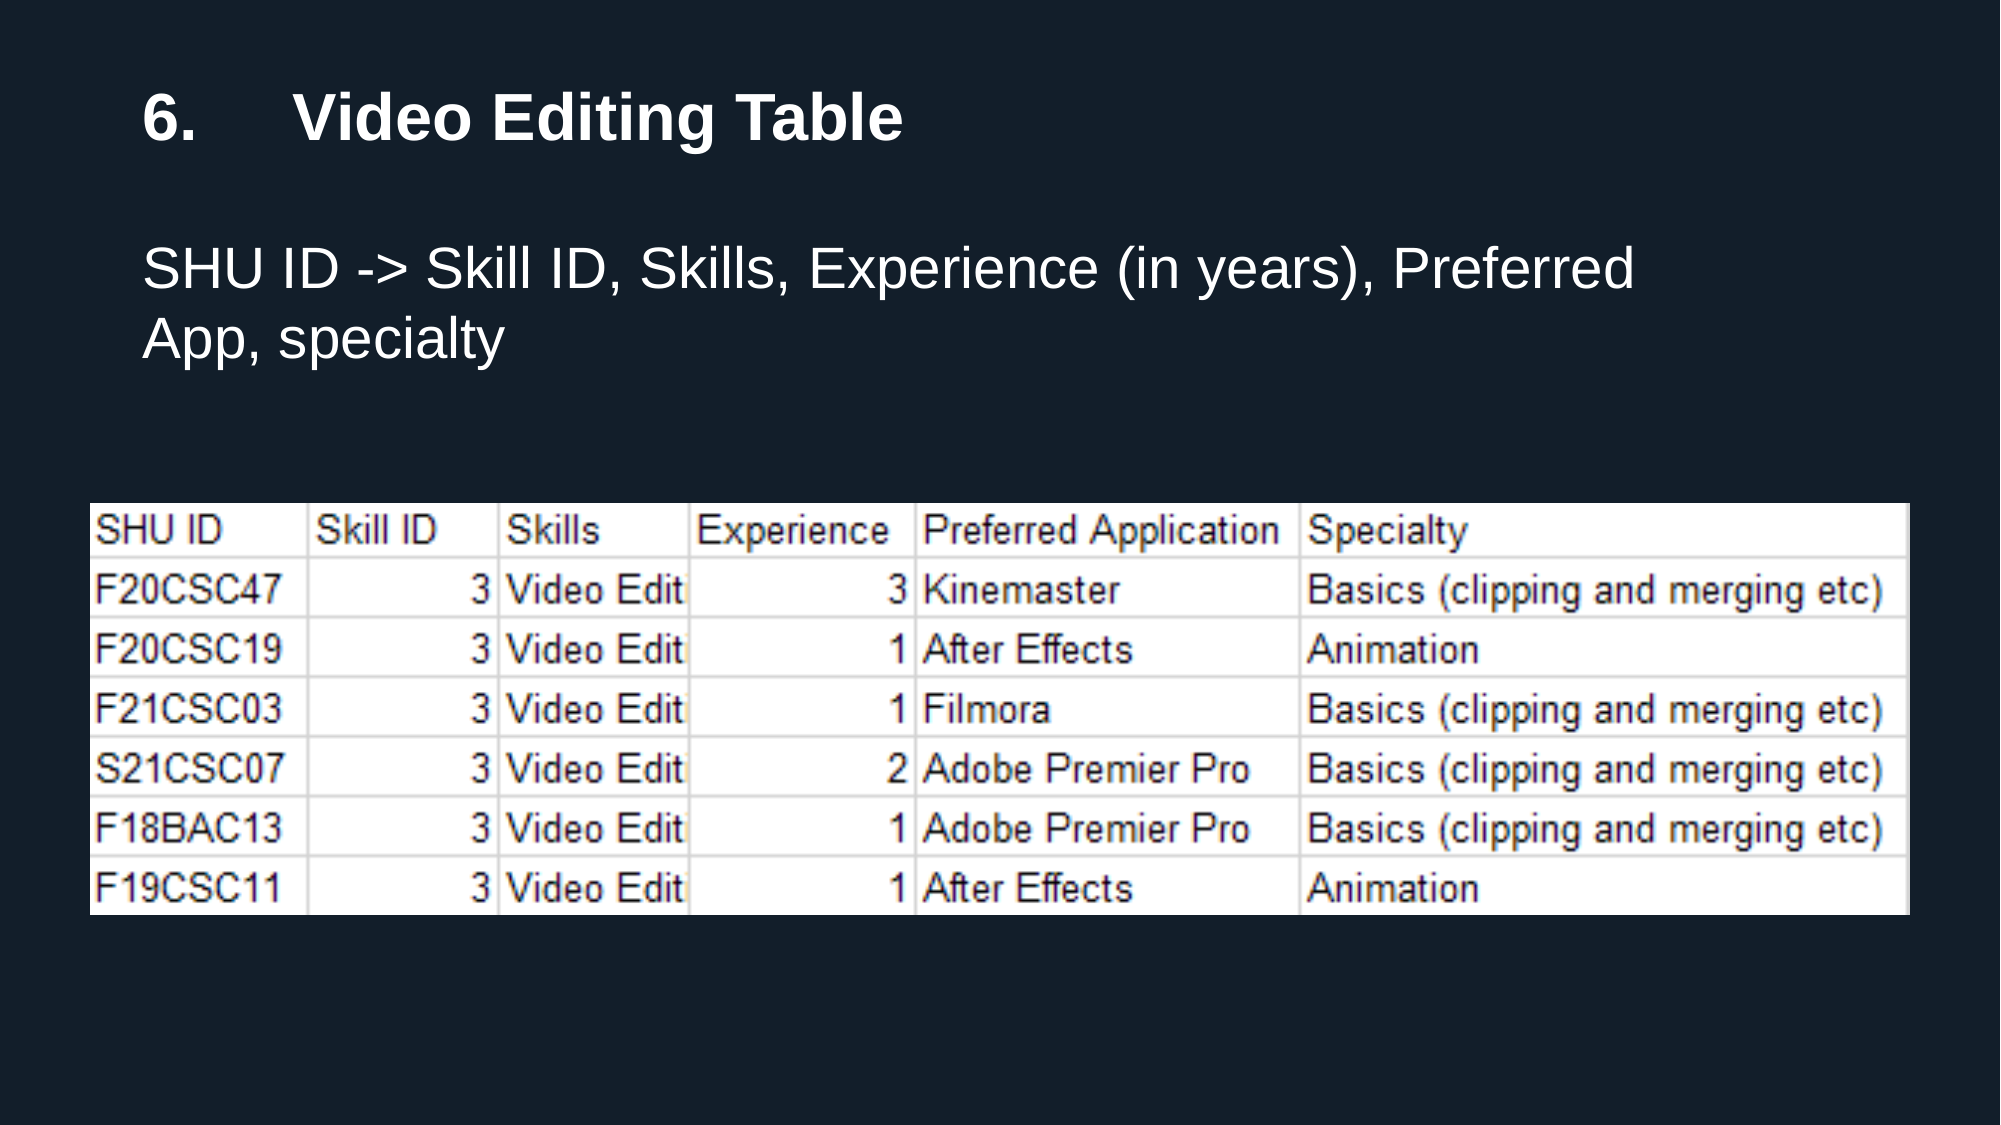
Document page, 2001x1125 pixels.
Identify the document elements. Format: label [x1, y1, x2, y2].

text_box [128, 66, 1663, 380]
picture [90, 503, 1910, 915]
